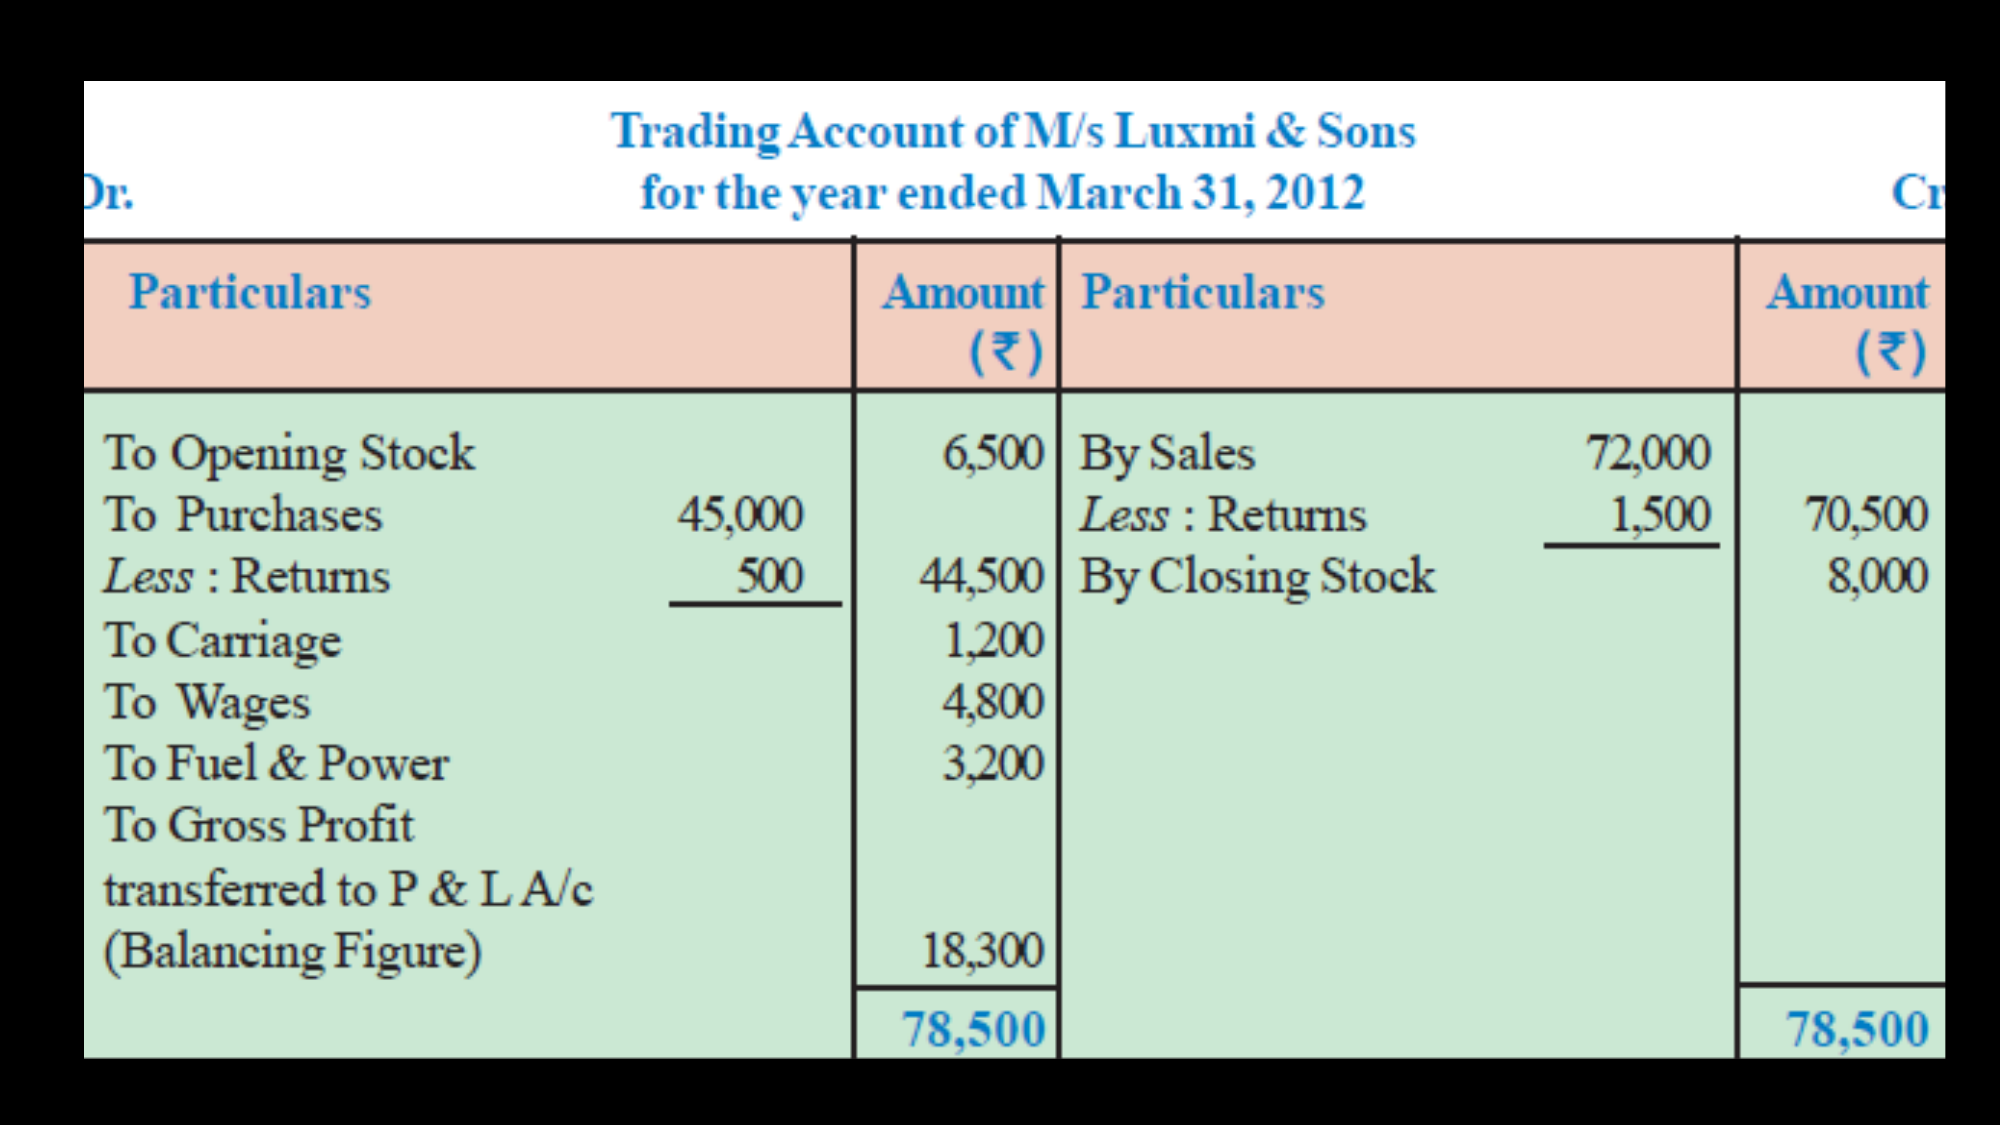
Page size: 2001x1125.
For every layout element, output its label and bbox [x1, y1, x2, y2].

list [84, 81, 1946, 1059]
